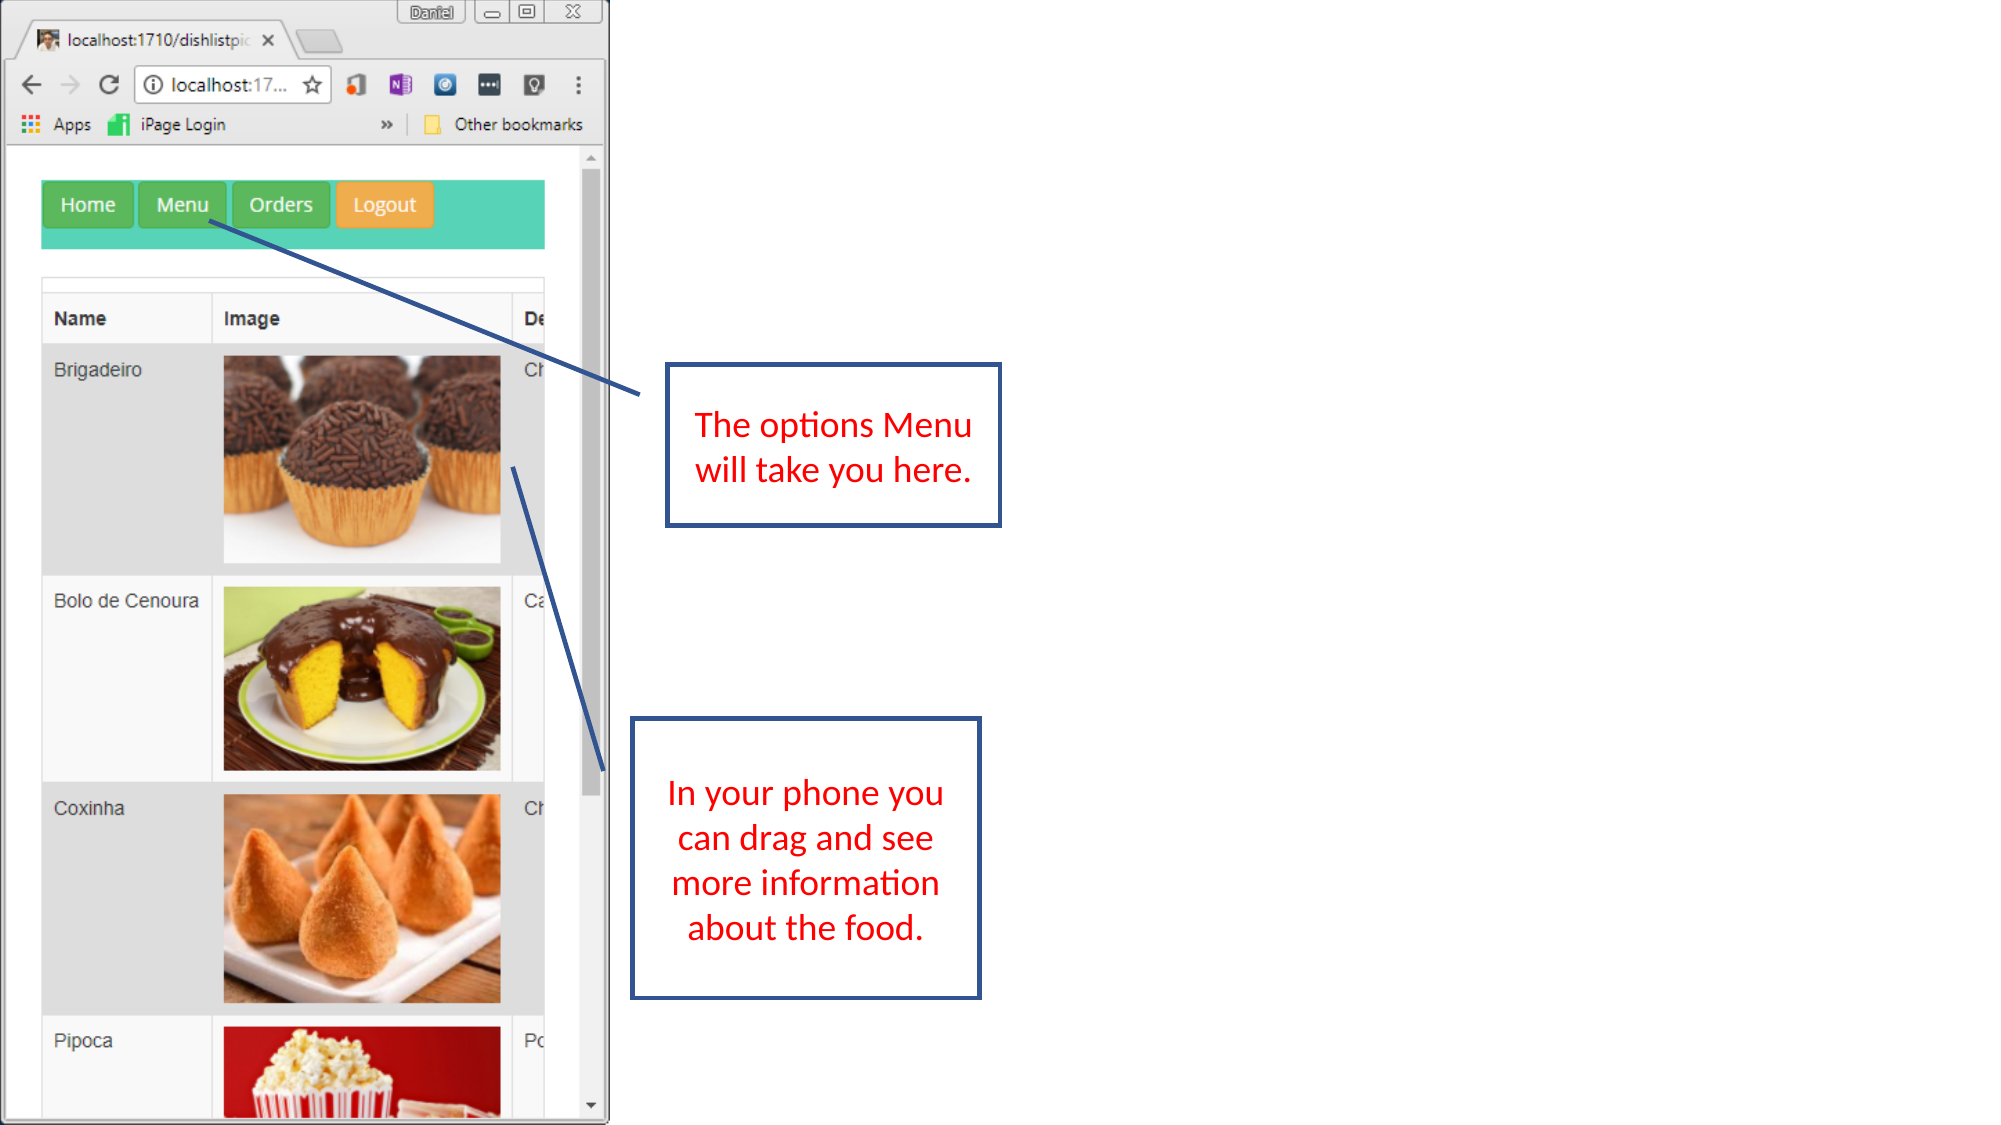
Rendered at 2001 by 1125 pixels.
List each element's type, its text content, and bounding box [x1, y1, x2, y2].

text_box In your phone you can drag and see more information about the food. [631, 718, 981, 999]
text_box The options Menu will take you here. [666, 363, 1001, 527]
picture [0, 0, 610, 1125]
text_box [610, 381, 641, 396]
